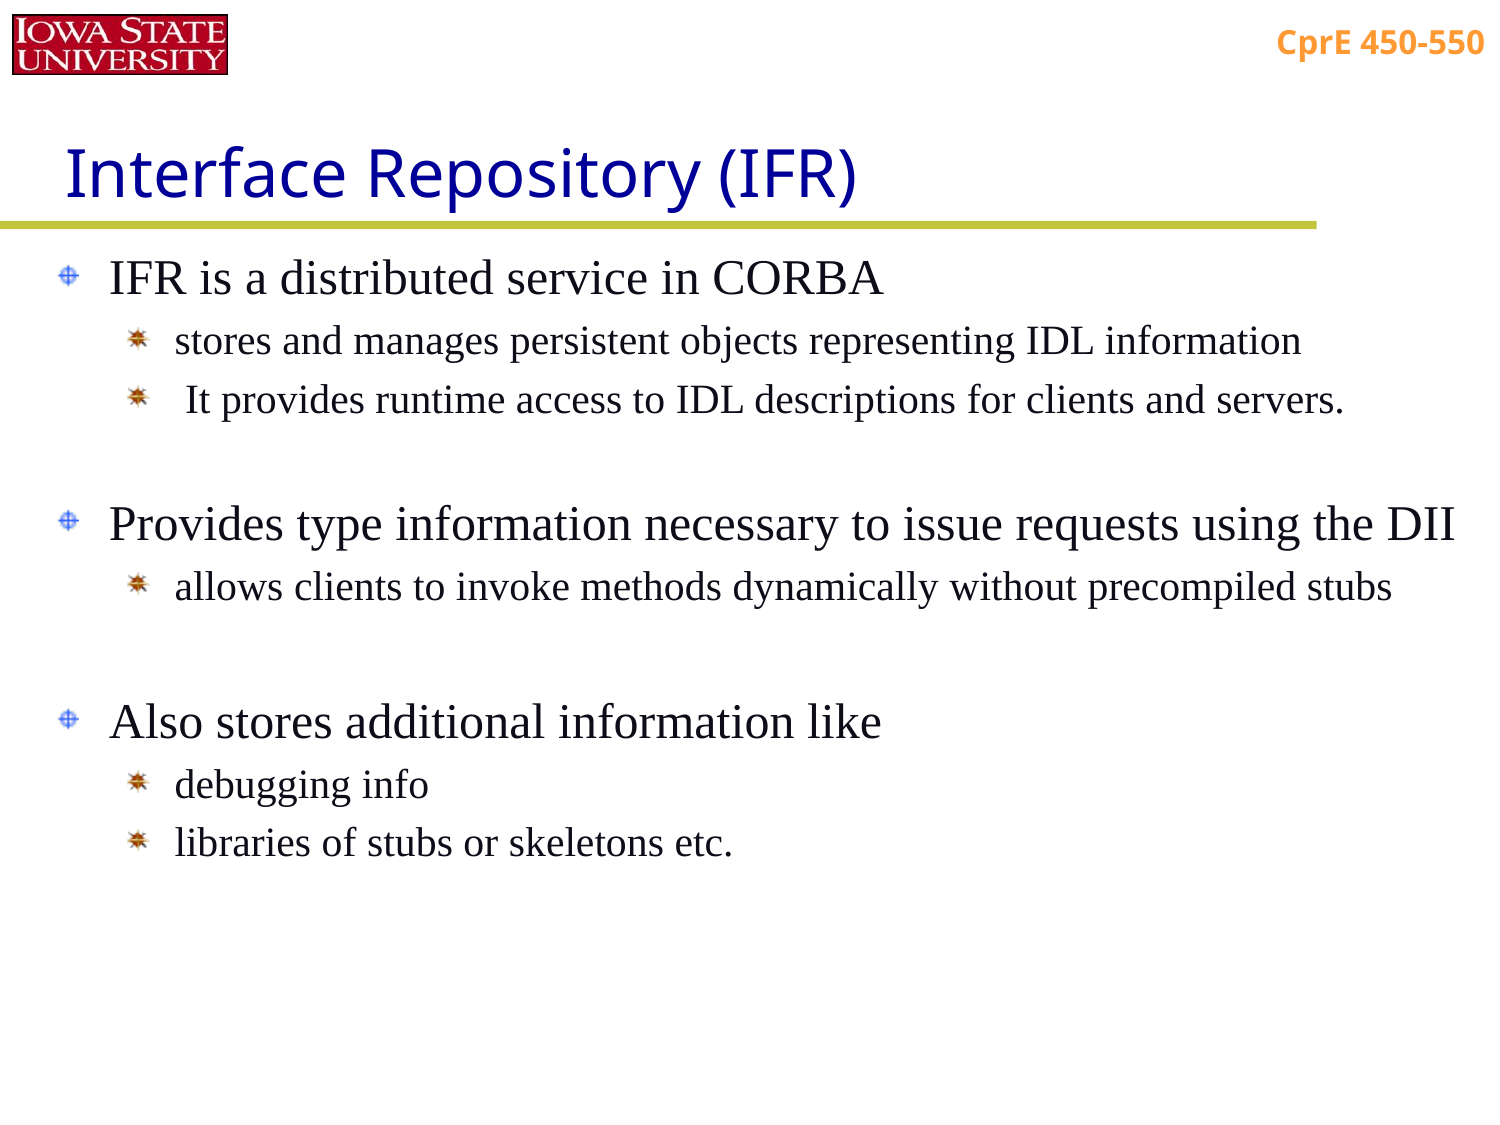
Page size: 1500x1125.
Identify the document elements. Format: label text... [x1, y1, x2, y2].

picture [52, 705, 79, 732]
picture [12, 14, 228, 75]
picture [127, 770, 150, 793]
picture [127, 572, 150, 595]
list IFR is a distributed service in CORBA stores and manages persistent objects representing IDL information It provides runtime access to IDL descriptions for clients and servers. Provides type information necessary to issue requests using the DII allows clients to invoke methods dynamically without precompiled stubs Also stores additional information like debugging info libraries of stubs or skeletons etc. [37, 237, 1477, 1088]
picture [127, 327, 150, 350]
picture [127, 385, 150, 408]
picture [52, 261, 79, 289]
picture [127, 829, 150, 851]
picture [52, 506, 79, 534]
title Interface Repository (IFR) [49, 37, 1500, 219]
